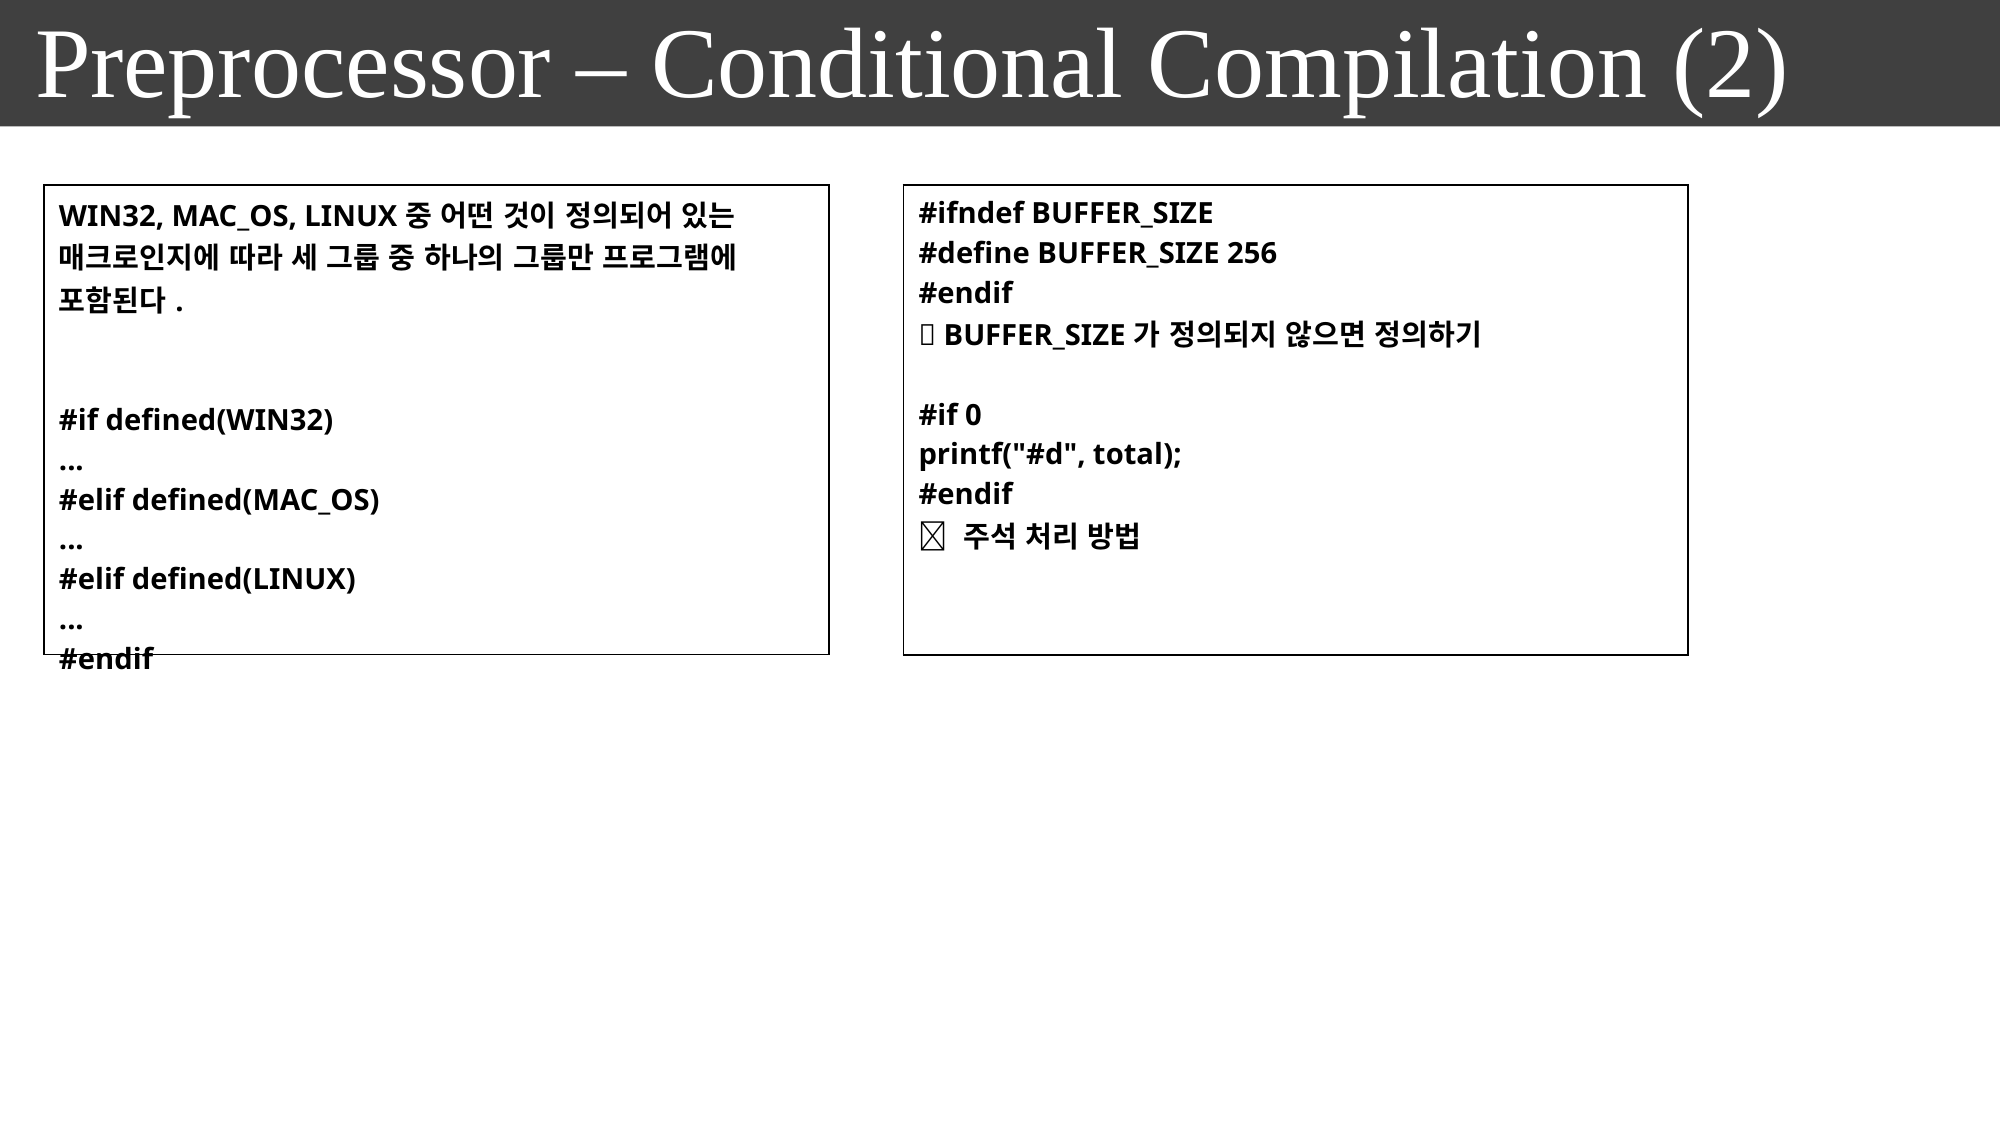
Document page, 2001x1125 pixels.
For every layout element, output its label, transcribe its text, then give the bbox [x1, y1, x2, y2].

table_header #ifndef BUFFER_SIZE #define BUFFER_SIZE 256 #endif  BUFFER_SIZE가 정의되지 않으면 정의하기 #if 0 printf("#d", total); #endif  주석 처리 방법 [904, 186, 1687, 654]
table_header WIN32, MAC_OS, LINUX중 어떤 것이 정의되어 있는 매크로인지에 따라 세 그룹 중 하나의 그룹만 프로그램에 포함된다. #if defined(WIN32) ... #elif defined(MAC_OS) ... #elif defined(LINUX) ... #endif [45, 186, 828, 654]
text_box Preprocessor – Conditional Compilation (2) [20, 0, 1874, 125]
